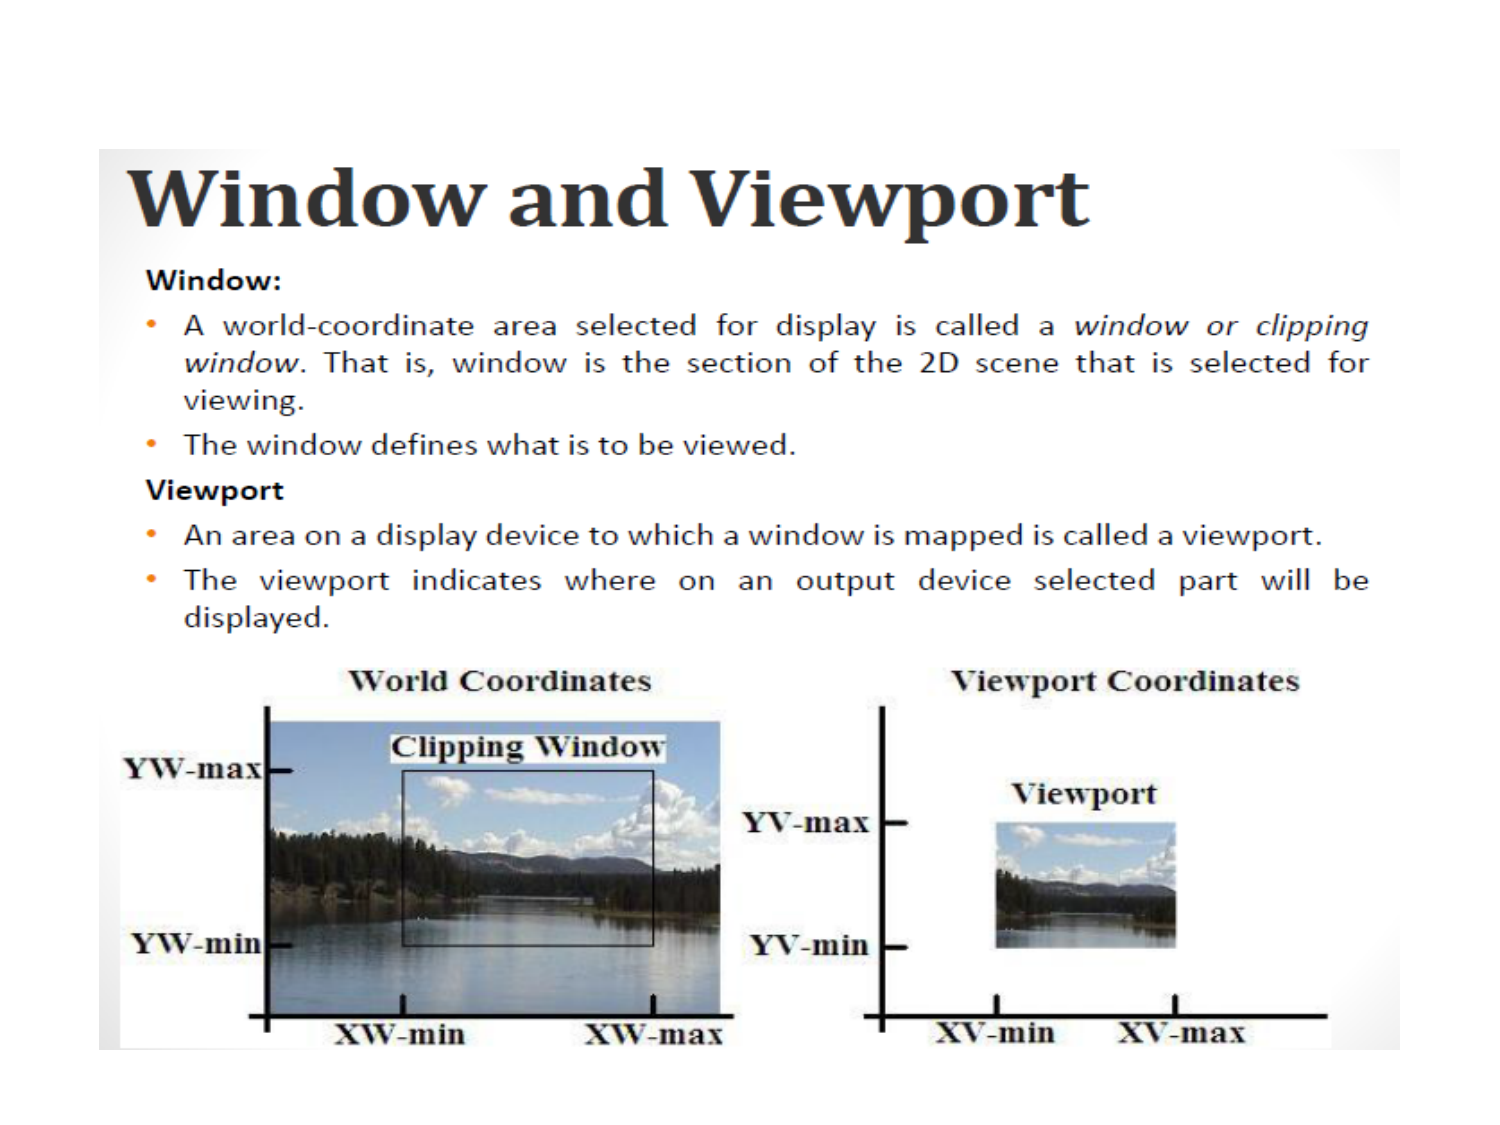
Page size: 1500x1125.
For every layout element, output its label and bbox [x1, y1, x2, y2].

list [99, 149, 1401, 1051]
